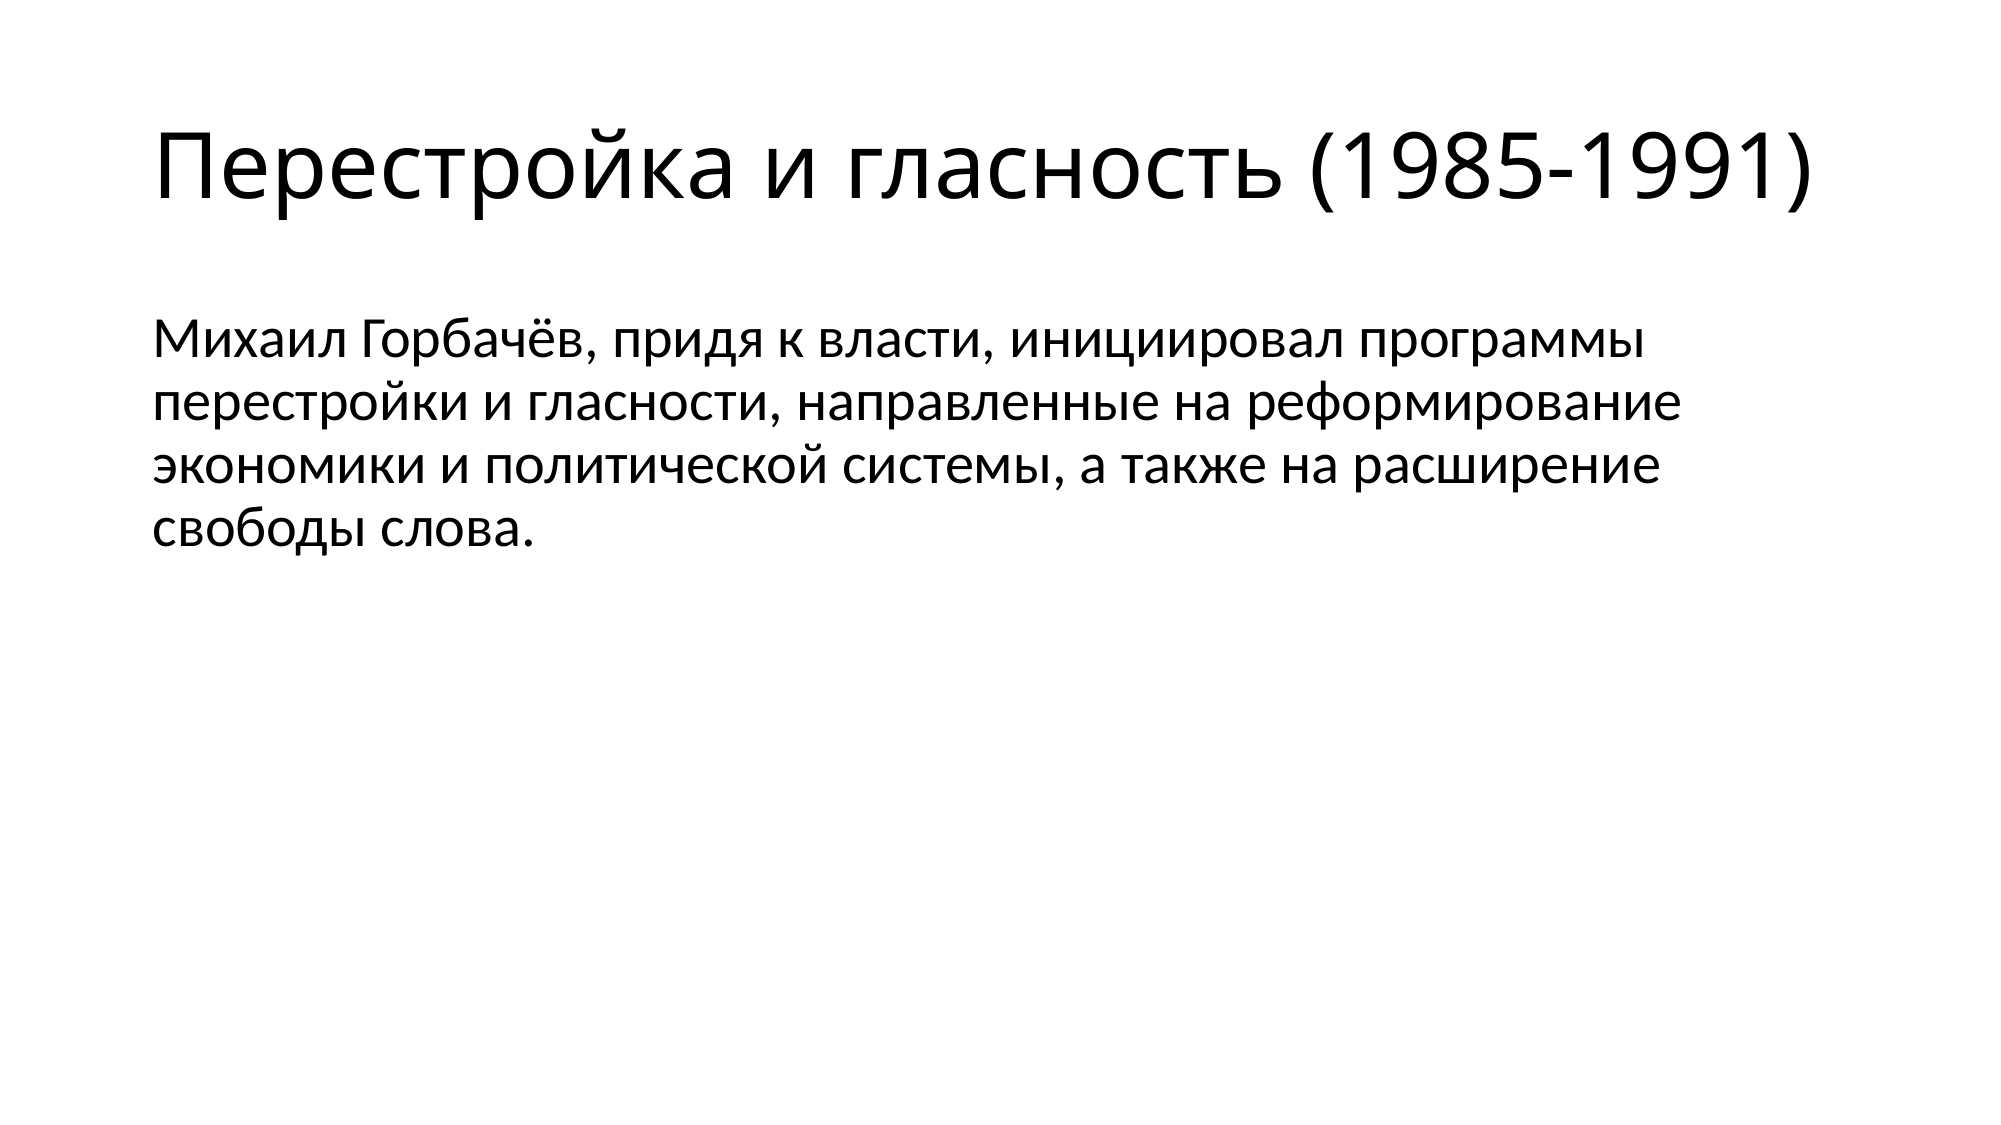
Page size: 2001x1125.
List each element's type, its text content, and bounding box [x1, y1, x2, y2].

list Михаил Горбачёв, придя к власти, инициировал программы перестройки и гласности, направленные на реформирование экономики и политической системы, а также на расширение свободы слова. [137, 299, 1863, 1014]
title Перестройка и гласность (1985-1991) [137, 59, 1863, 278]
